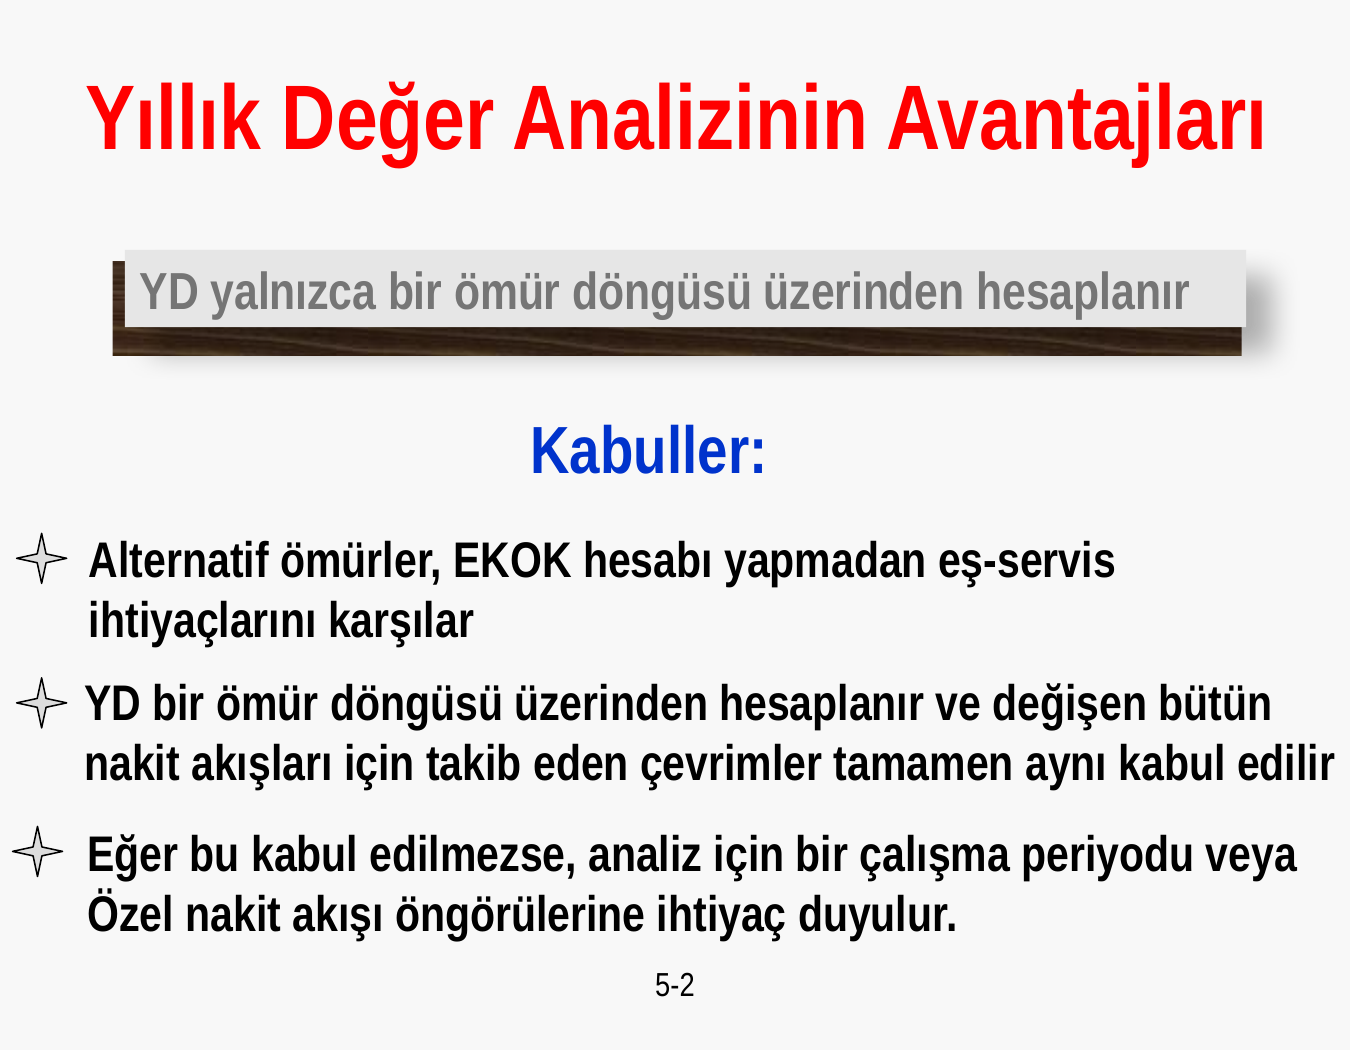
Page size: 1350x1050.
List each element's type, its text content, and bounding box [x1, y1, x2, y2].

title Yıllık Değer Analizinin Avantajları [24, 24, 1330, 201]
slide_number 5-2 [584, 956, 766, 1027]
text_box Kabuller: [515, 399, 783, 495]
text_box Eğer bu kabul edilmezse, analiz için bir çalışma periyodu veya Özel nakit akışı öngörülerine ihtiyaç duyulur. [72, 813, 1325, 949]
text_box [112, 261, 139, 356]
text_box YD bir ömür döngüsü üzerinden hesaplanır ve değişen bütün nakit akışları için takib eden çevrimler tamamen aynı kabul edilir [69, 663, 1350, 799]
text_box [12, 826, 63, 877]
text_box [16, 677, 67, 728]
text_box YD yalnızca bir ömür döngüsü üzerinden hesaplanır [124, 249, 1247, 328]
text_box [16, 533, 67, 584]
text_box Alternatif ömürler, EKOK hesabı yapmadan eş-servis ihtiyaçlarını karşılar [74, 520, 1144, 656]
